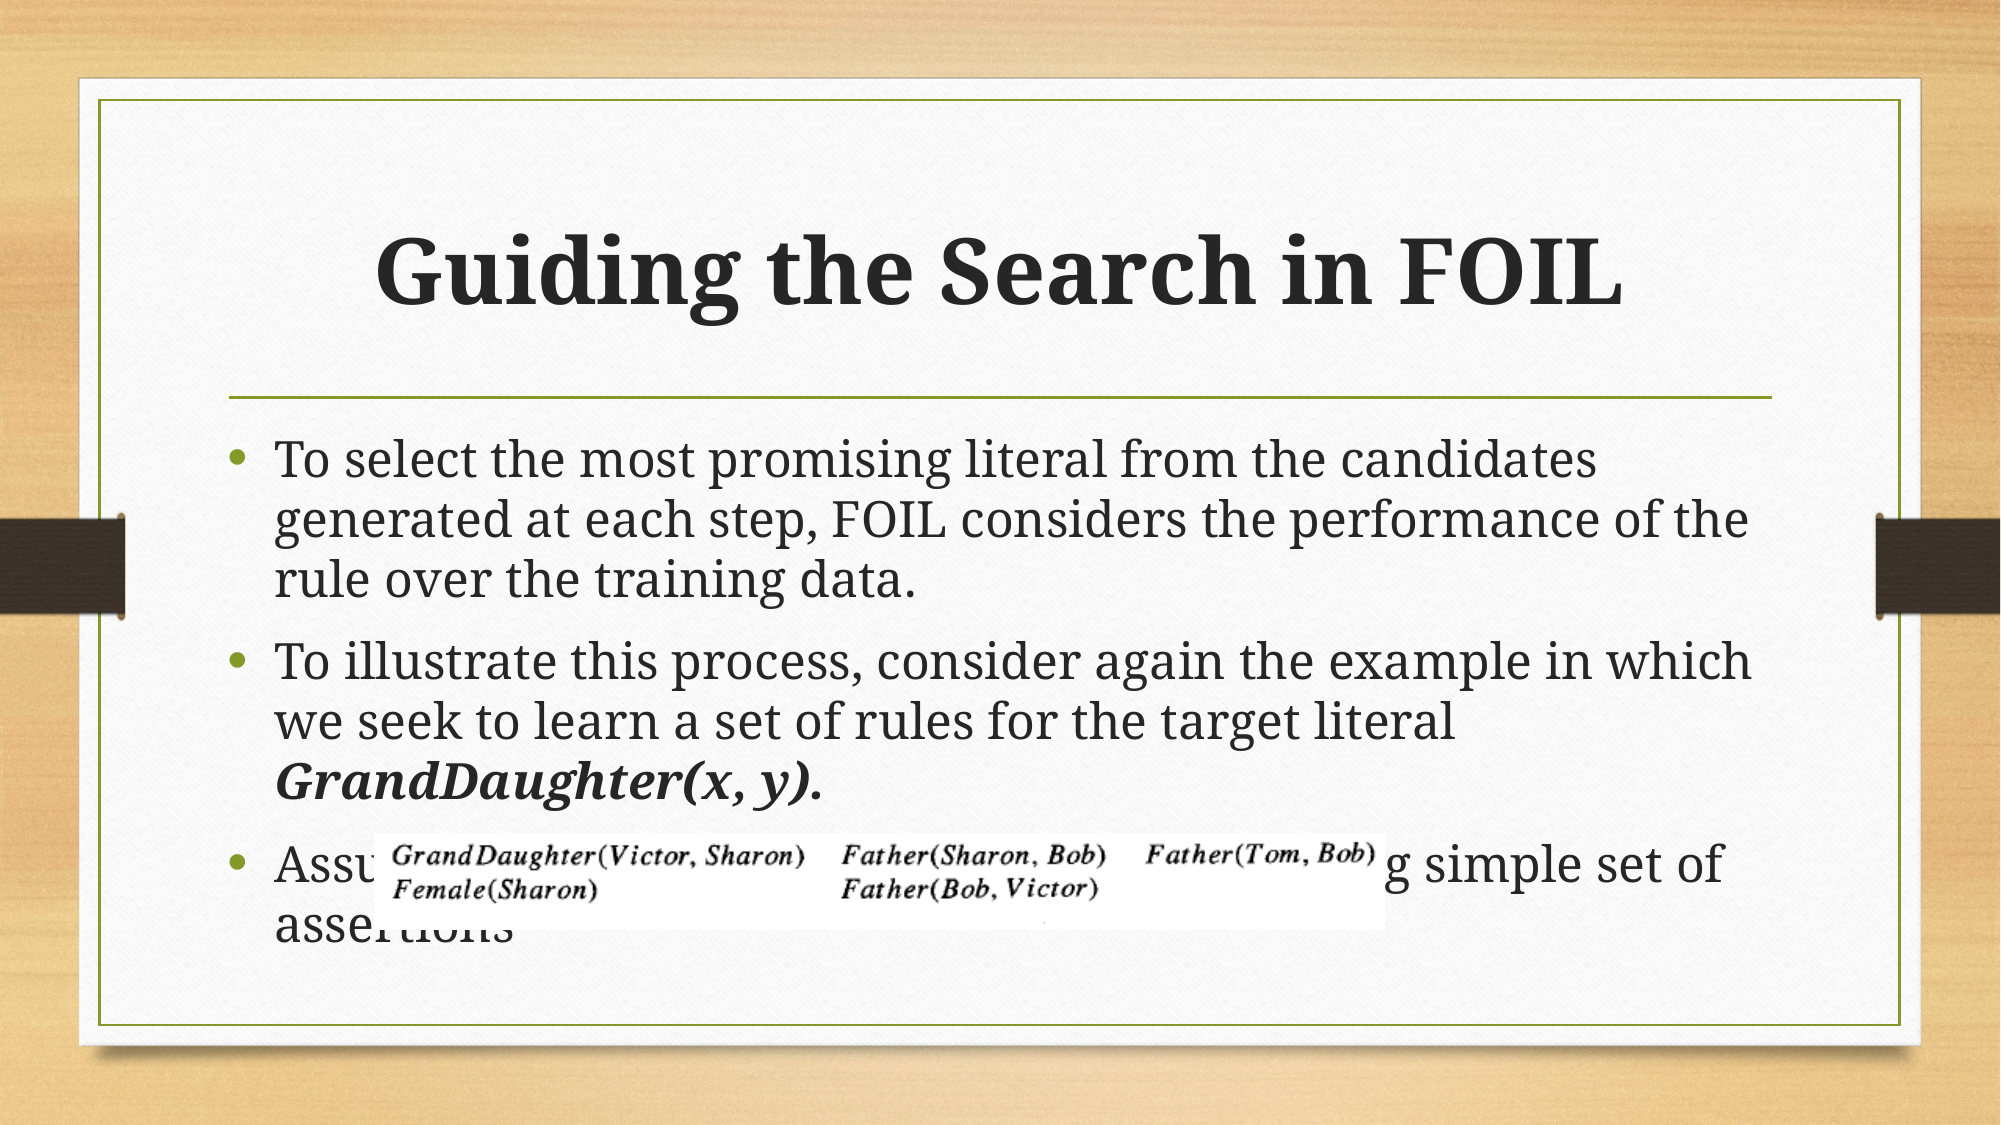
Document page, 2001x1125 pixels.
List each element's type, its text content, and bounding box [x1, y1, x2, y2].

title Guiding the Search in FOIL [212, 161, 1788, 375]
picture [0, 0, 2001, 1125]
list To select the most promising literal from the candidates generated at each step, FOIL considers the performance of the rule over the training data. To illustrate this process, consider again the example in which we seek to learn a set of rules for the target literal GrandDaughter(x, y). Assume the training data includes the following simple set of assertions [212, 419, 1788, 964]
